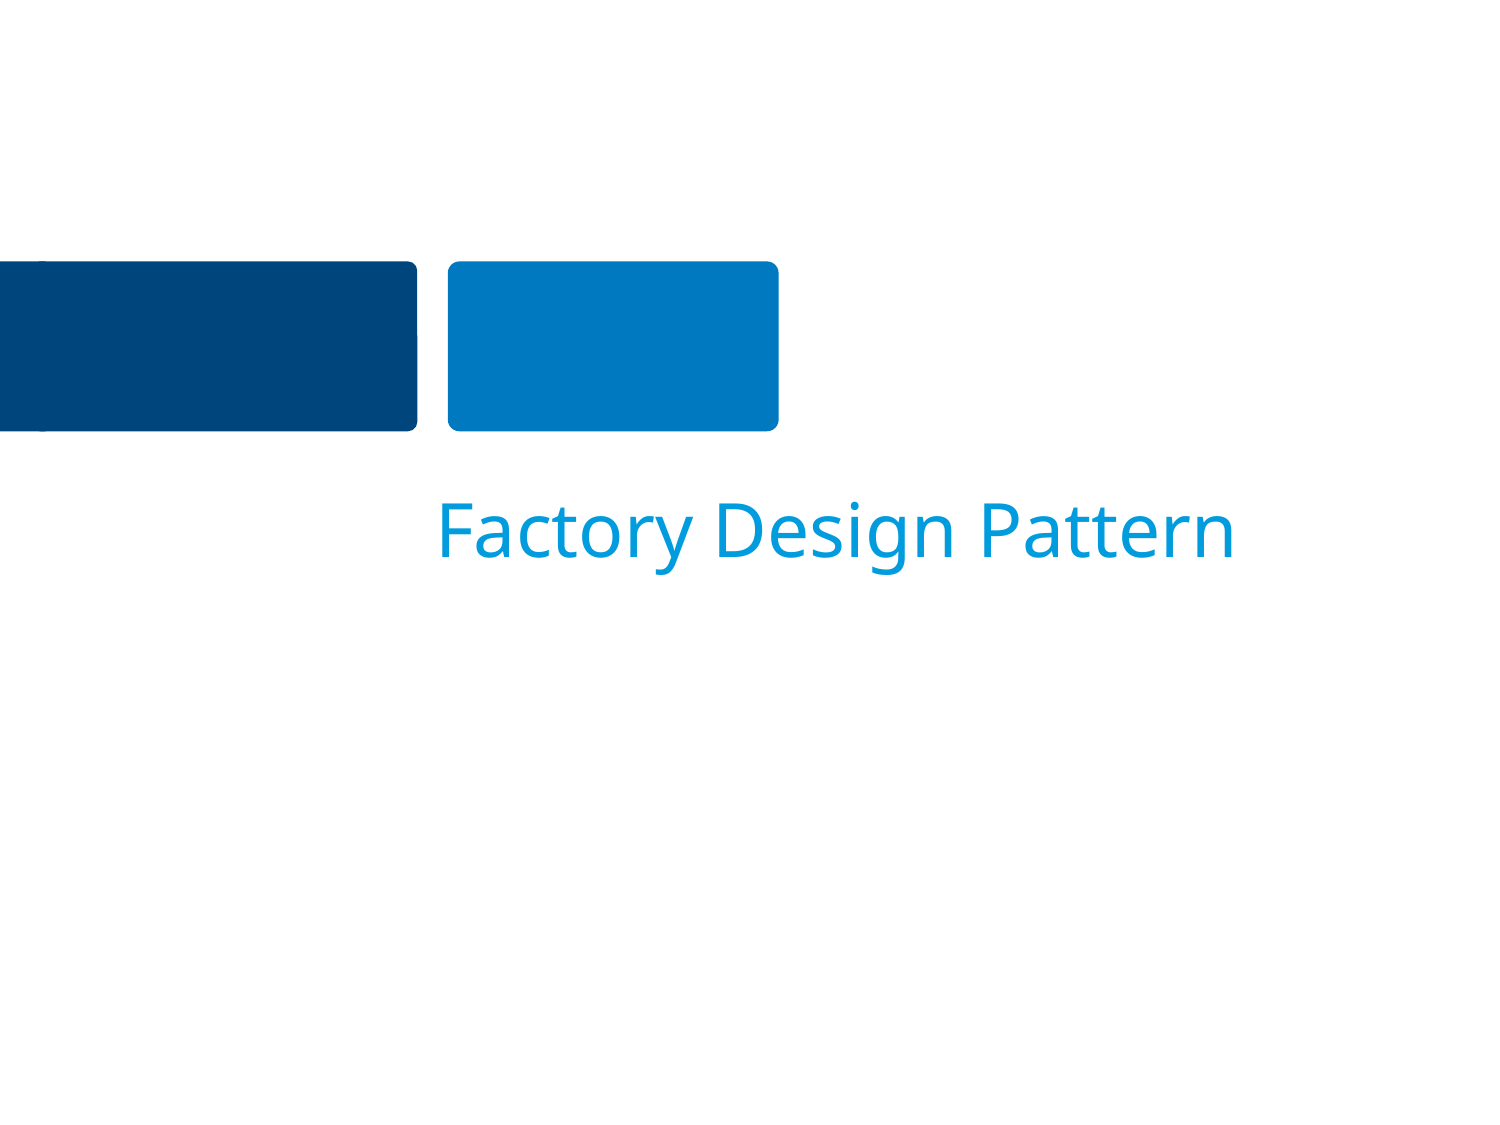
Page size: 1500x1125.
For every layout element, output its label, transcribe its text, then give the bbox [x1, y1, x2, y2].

title Factory Design Pattern [435, 475, 1450, 664]
